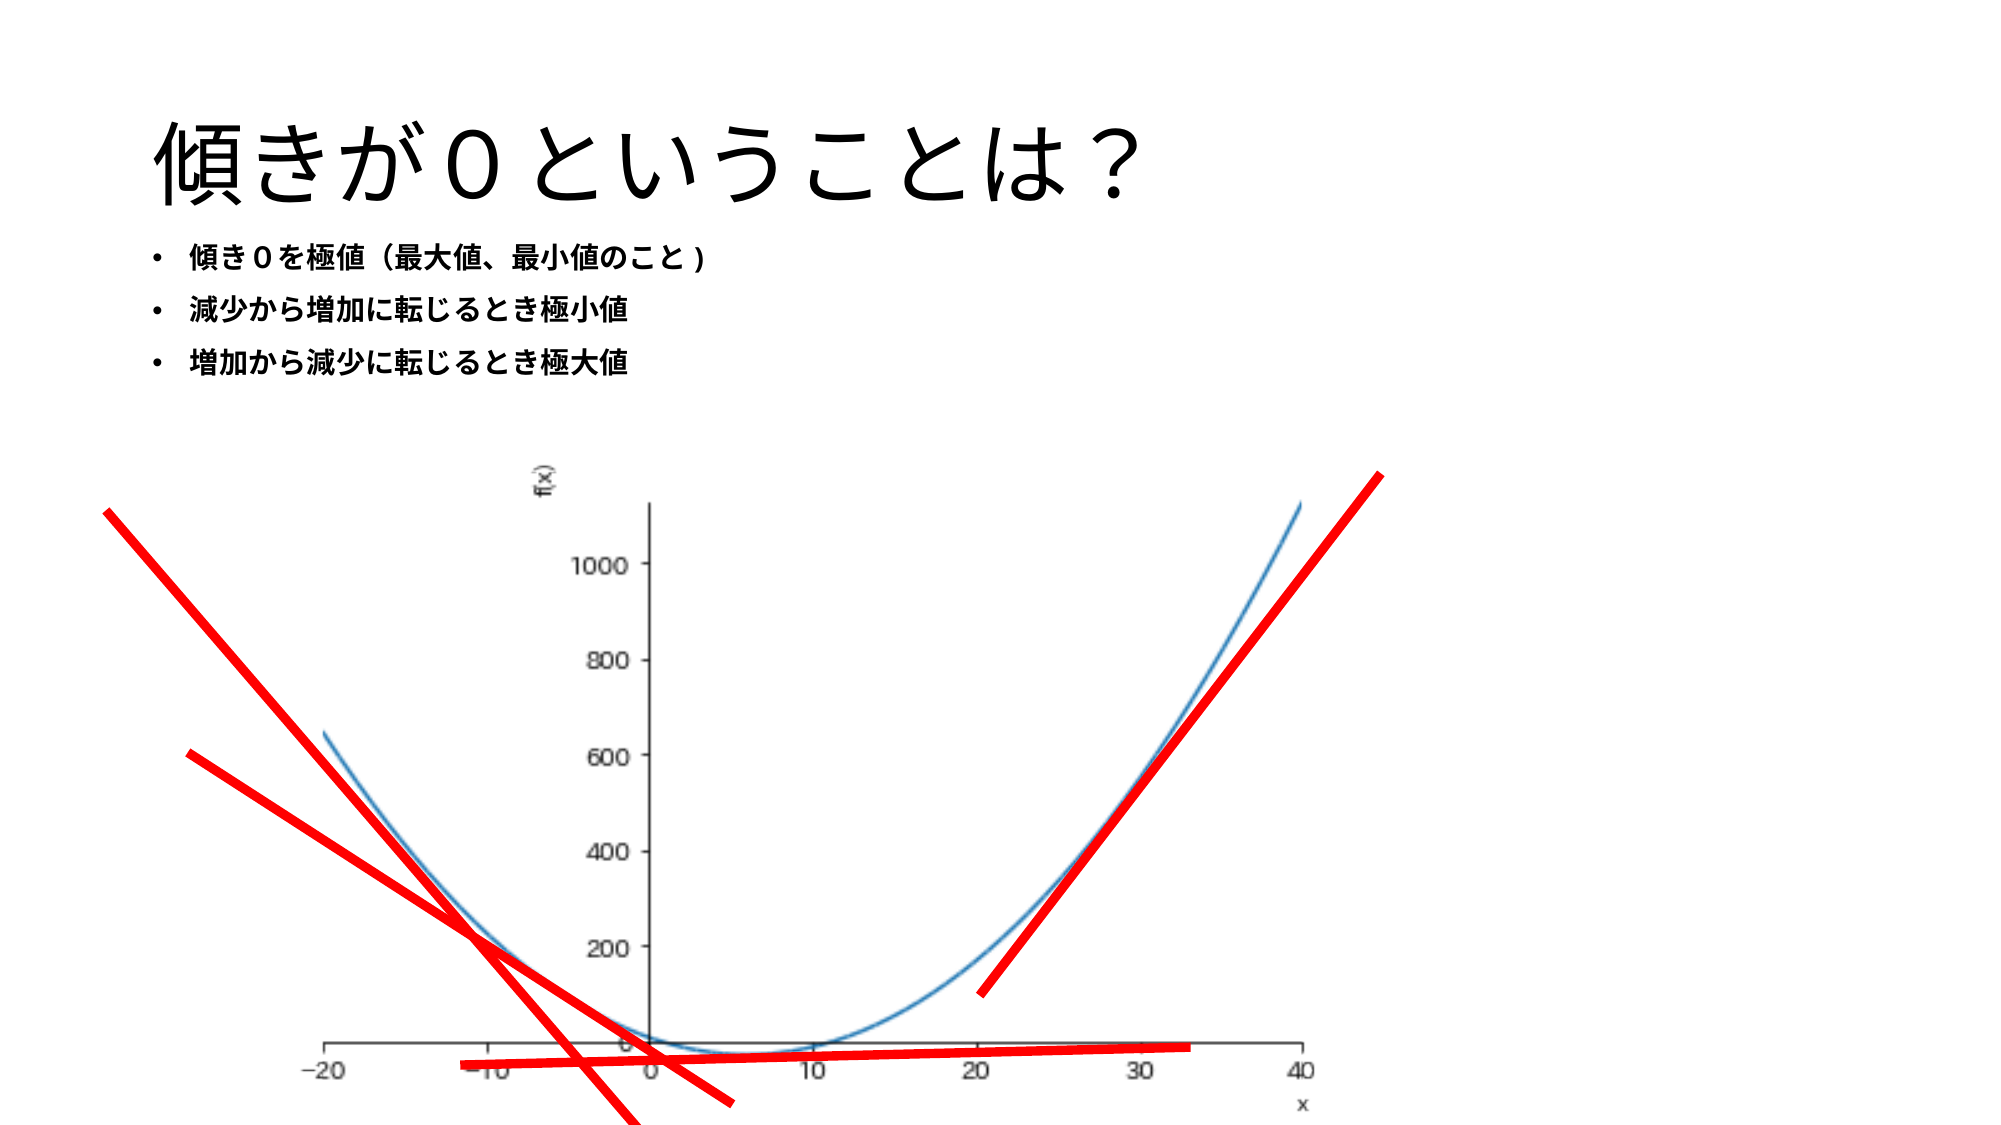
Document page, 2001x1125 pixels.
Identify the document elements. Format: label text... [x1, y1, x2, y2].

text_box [691, 752, 733, 1105]
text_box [105, 510, 691, 1125]
picture [281, 441, 1335, 1125]
title 傾きが０ということは？ [137, 59, 1863, 236]
list 傾き０を極値（最大値、最小値のこと) 減少から増加に転じるとき極小値 増加から減少に転じるとき極大値 [137, 236, 1863, 356]
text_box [979, 473, 1381, 996]
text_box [733, 1047, 1191, 1066]
